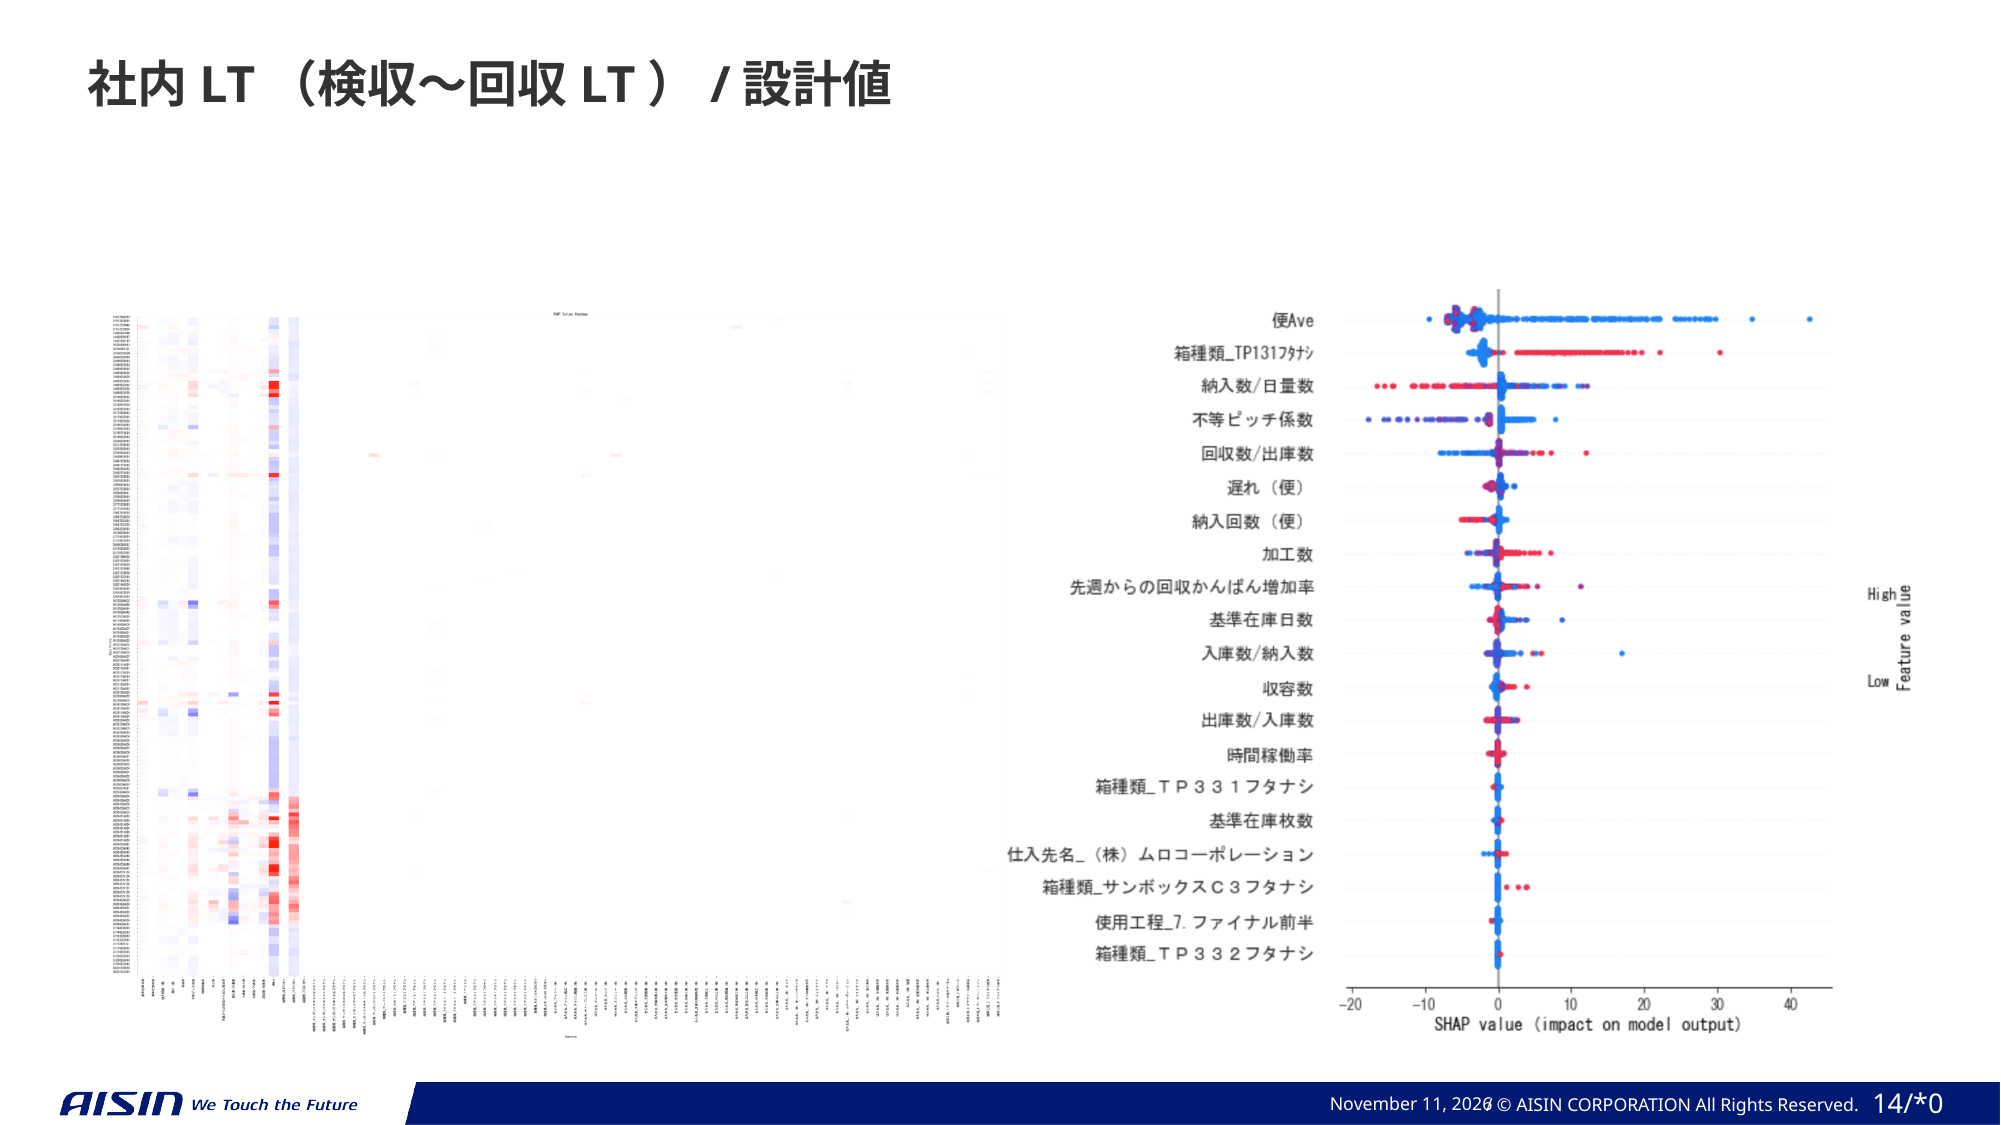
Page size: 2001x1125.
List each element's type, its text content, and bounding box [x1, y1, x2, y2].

picture [0, 1082, 2000, 1125]
list 社内LT（検収〜回収LT）/設計値 [72, 44, 1934, 103]
picture [97, 289, 1918, 1040]
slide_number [1142, 1093, 1508, 1116]
